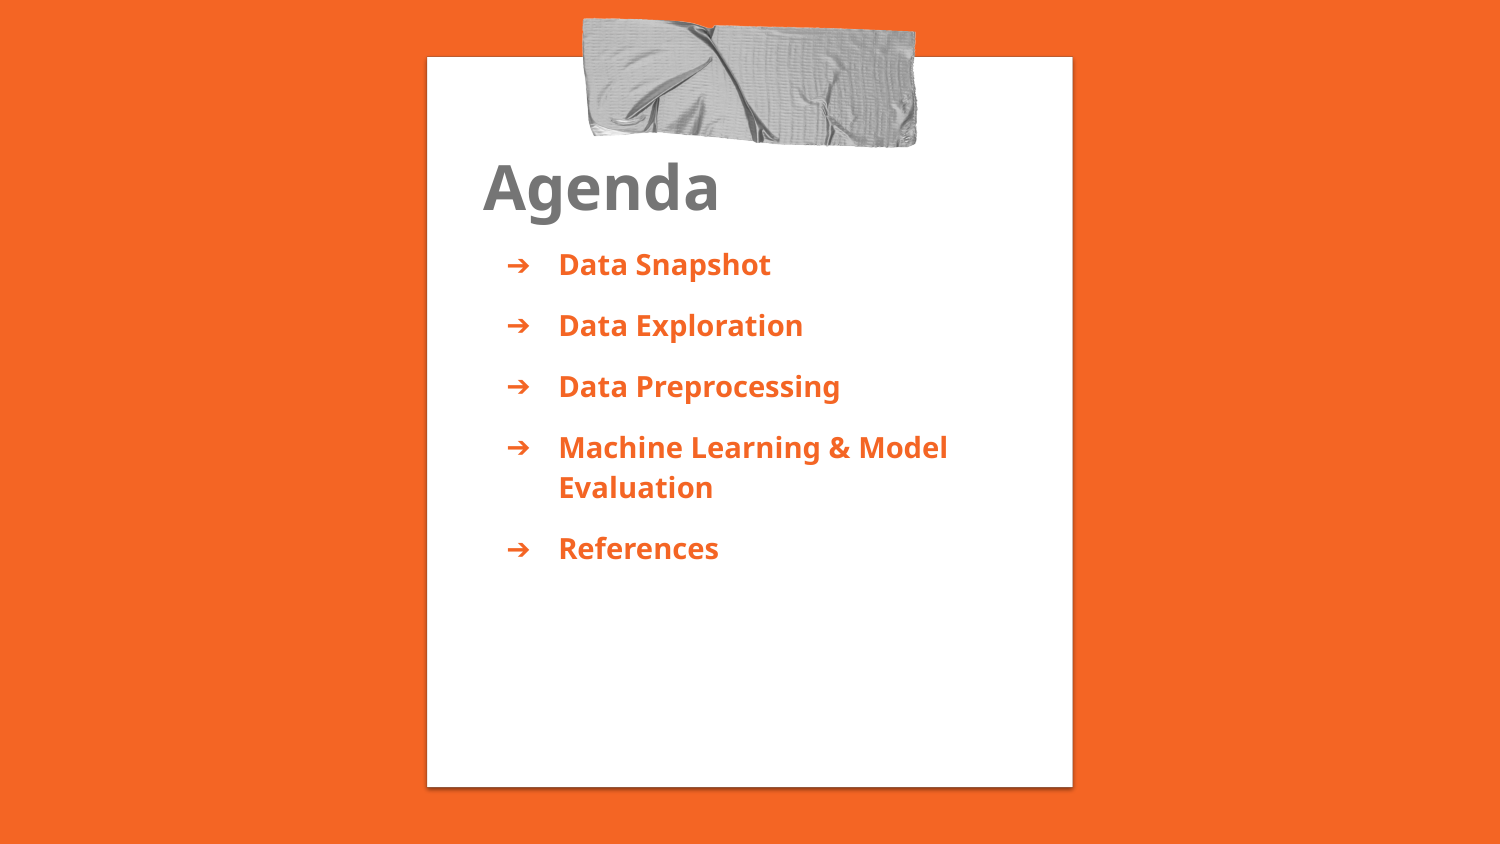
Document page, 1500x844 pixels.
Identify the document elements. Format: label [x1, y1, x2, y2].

picture [400, 16, 1100, 818]
